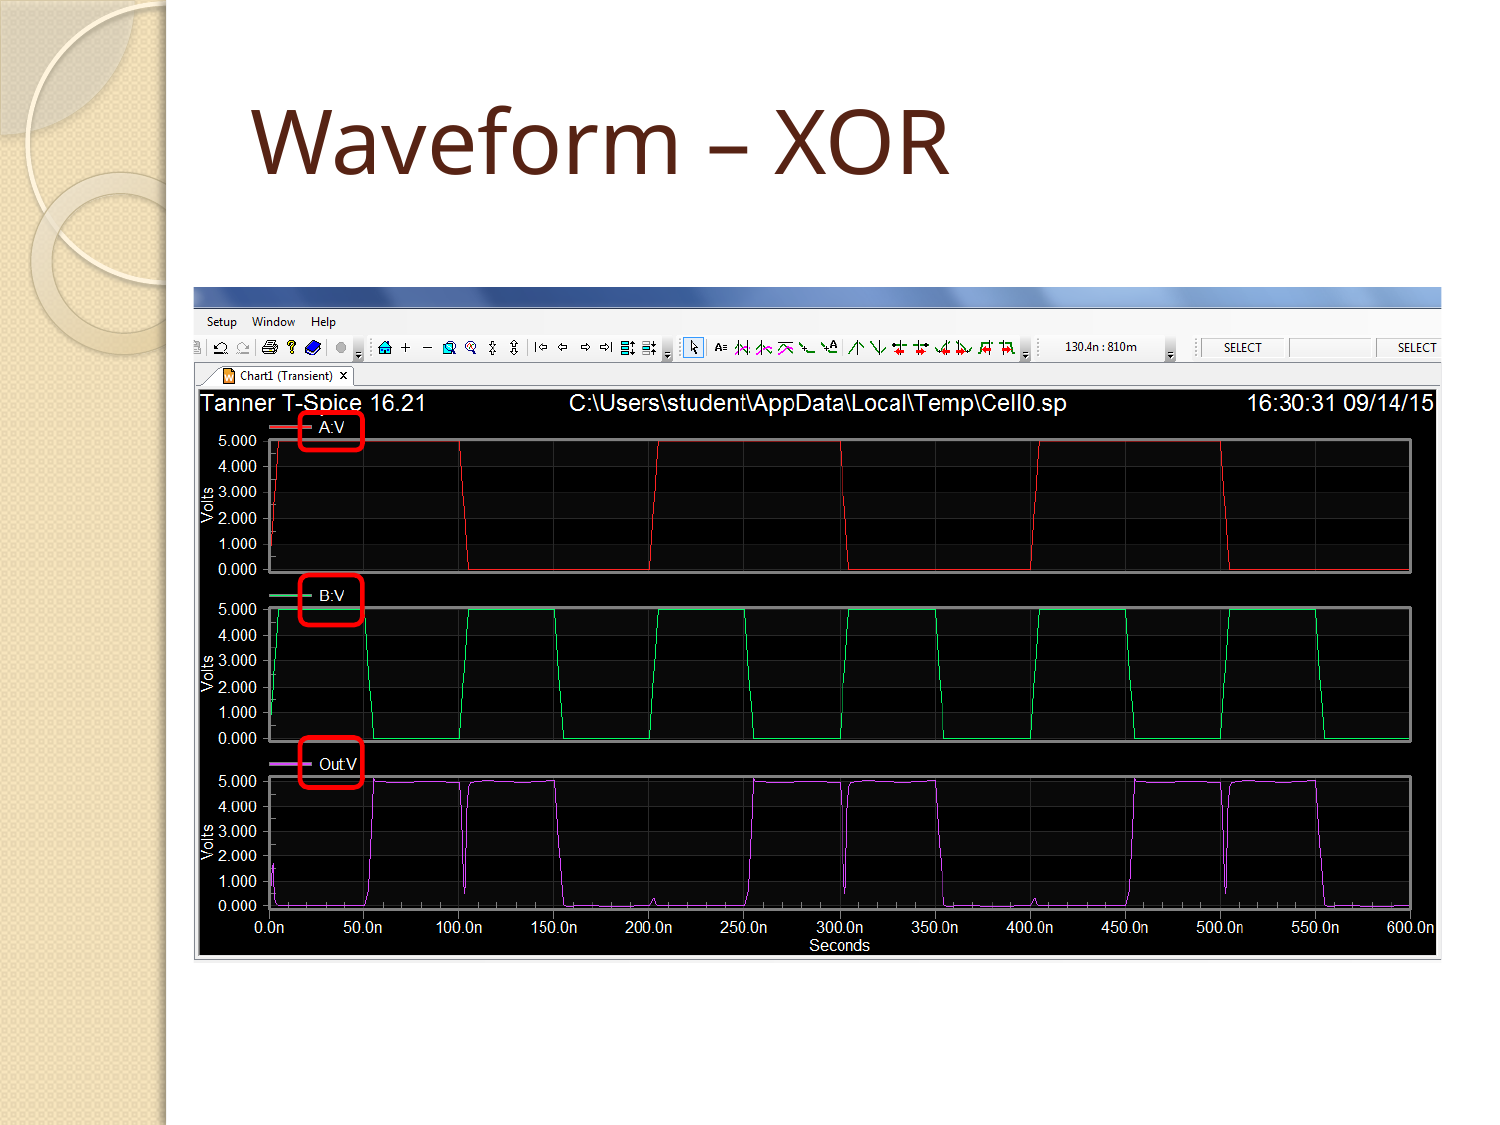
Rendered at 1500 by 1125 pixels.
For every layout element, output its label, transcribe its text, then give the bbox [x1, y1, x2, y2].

picture [193, 287, 1442, 963]
title Waveform – XOR [235, 45, 1466, 233]
